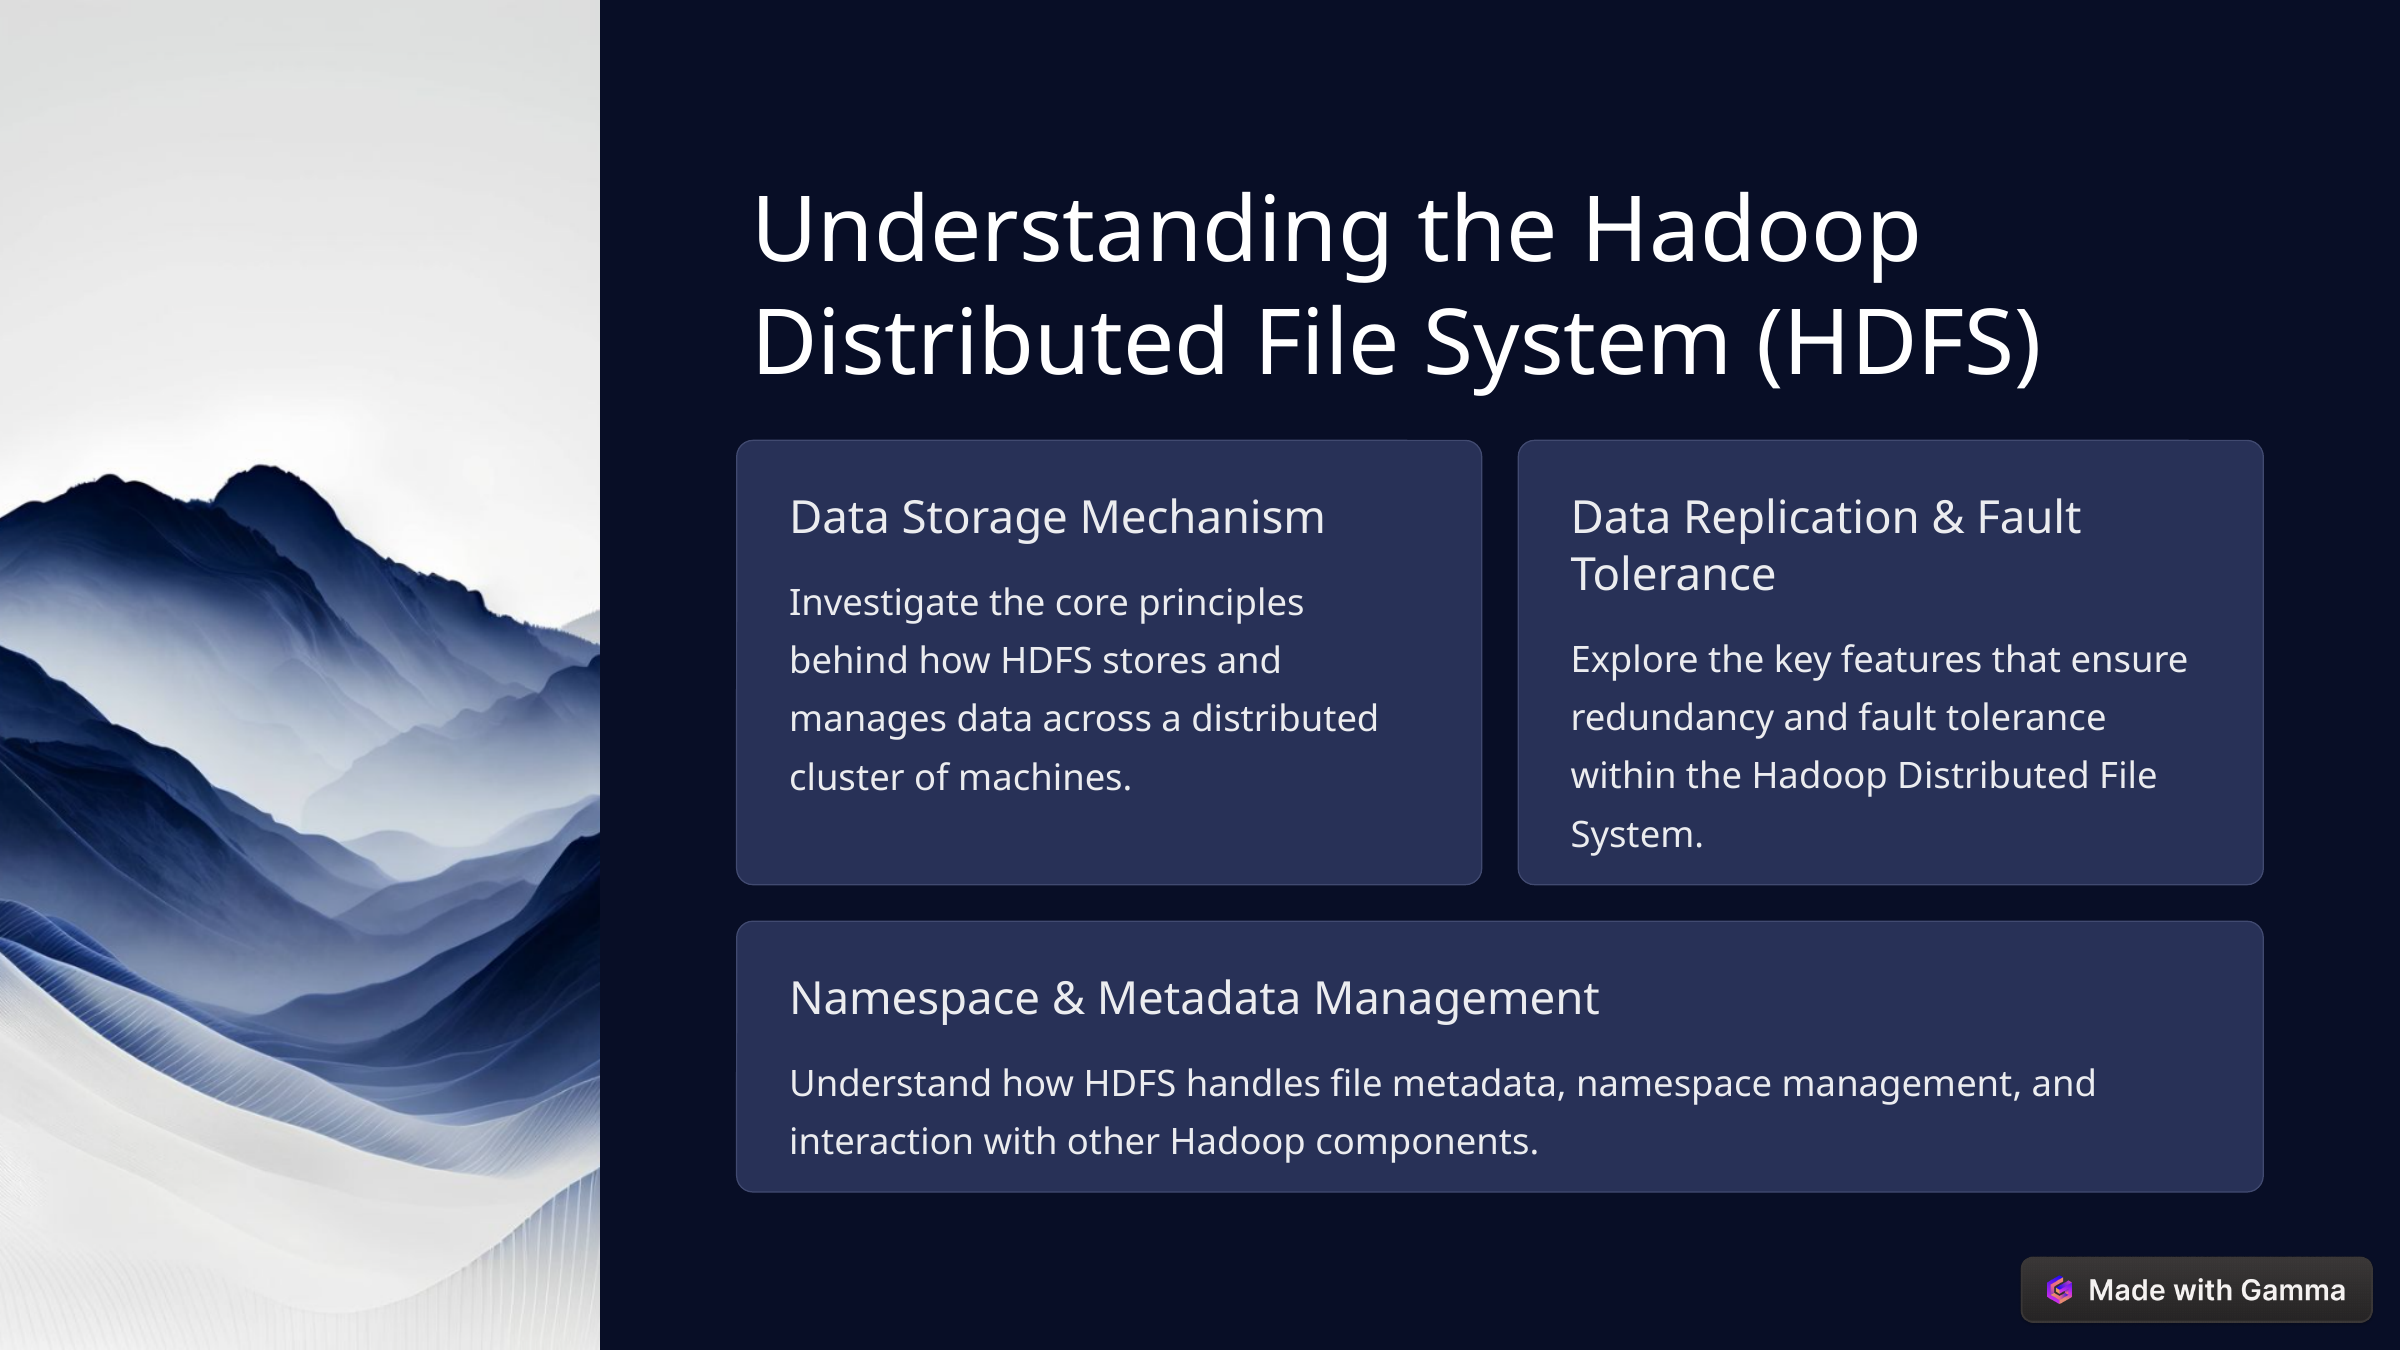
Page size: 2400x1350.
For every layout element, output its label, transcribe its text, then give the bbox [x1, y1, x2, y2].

text_box Investigate the core principles behind how HDFS stores and manages data across a distributed cluster of machines. [774, 556, 1444, 791]
text_box [736, 921, 2264, 1193]
text_box Data Storage Mechanism [774, 478, 1316, 535]
text_box Data Replication & Fault Tolerance [1555, 478, 2226, 592]
picture [2008, 1244, 2385, 1335]
text_box Understand how HDFS handles file metadata, namespace management, and interaction with other Hadoop components. [774, 1037, 2226, 1155]
text_box [600, 0, 2400, 1350]
text_box Understanding the Hadoop Distributed File System (HDFS) [736, 157, 2264, 386]
picture [0, 0, 600, 1350]
text_box Explore the key features that ensure redundancy and fault tolerance within the Hadoop Distributed File System. [1555, 613, 2226, 848]
text_box [736, 440, 1482, 885]
text_box Namespace & Metadata Management [774, 958, 1576, 1016]
text_box [1518, 440, 2264, 885]
